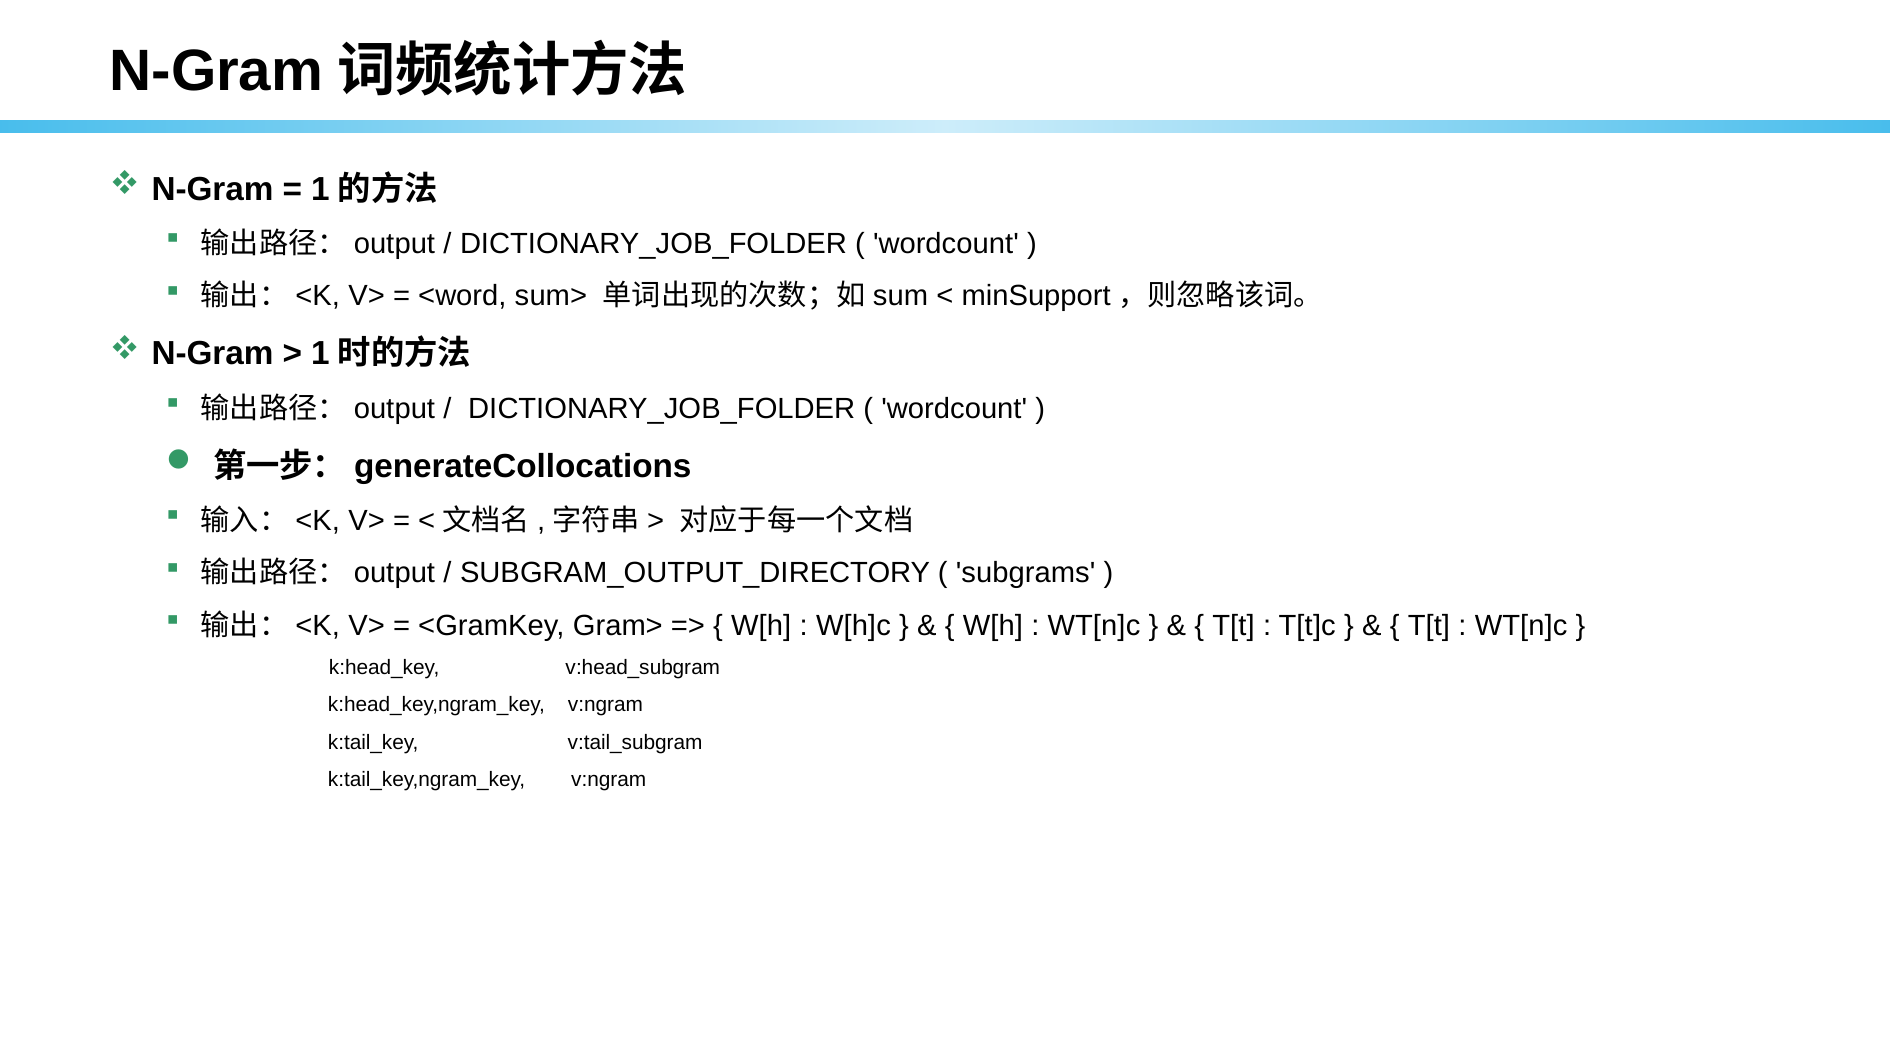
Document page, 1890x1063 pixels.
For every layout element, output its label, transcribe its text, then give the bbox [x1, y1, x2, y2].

title N-Gram词频统计方法 [94, 23, 1796, 111]
list N-Gram = 1的方法 输出路径：output / DICTIONARY_JOB_FOLDER ( 'wordcount' ) 输出：<K, V> = <word, sum> 单词出现的次数；如sum < minSupport，则忽略该词。 N-Gram > 1时的方法 输出路径：output / DICTIONARY_JOB_FOLDER ( 'wordcount' ) 第一步：generateCollocations 输入：<K, V> = <文档名,字符串> 对应于每一个文档 输出路径：output / SUBGRAM_OUTPUT_DIRECTORY ( 'subgrams' ) 输出：<K, V> = <GramKey, Gram> => { W[h] : W[h]c } & { W[h] : WT[n]c } & { T[t] : T[t]c } & { T[t] : WT[n]c } k:head_key, v:head_subgram k:head_key,ngram_key, v:ngram k:tail_key, v:tail_subgram k:tail_key,ngram_key, v:ngram [94, 139, 1796, 954]
